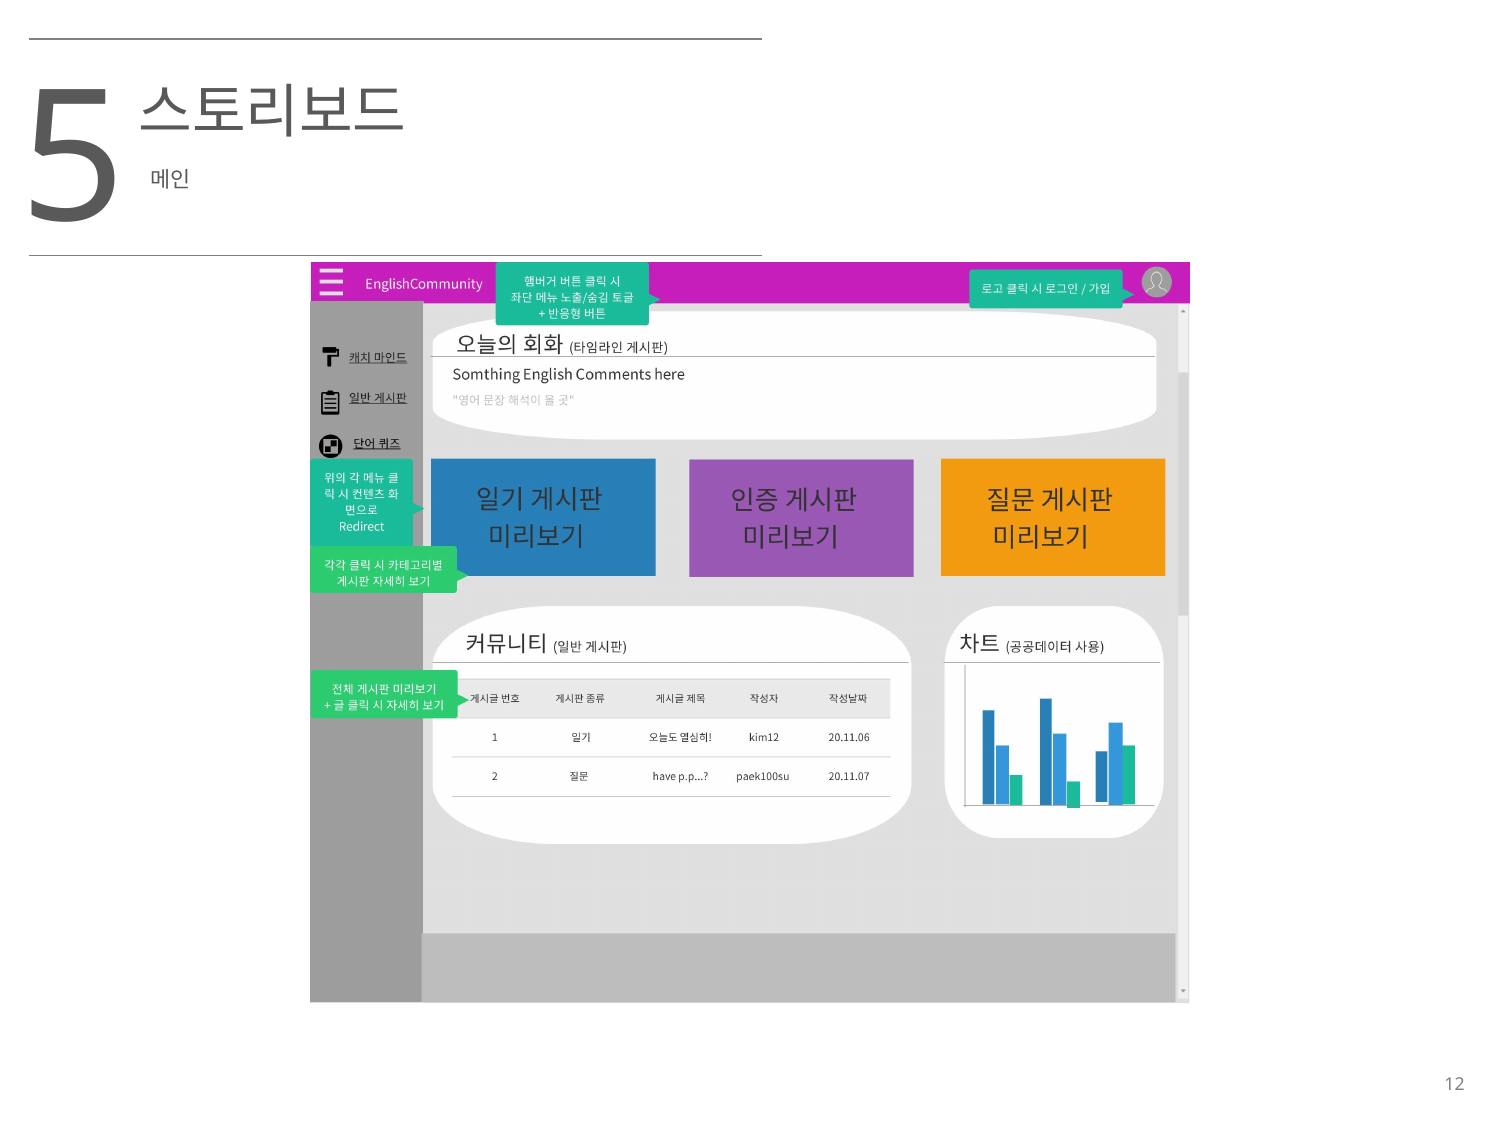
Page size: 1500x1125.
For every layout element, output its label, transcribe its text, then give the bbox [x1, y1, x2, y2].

text_box 5 [5, 29, 183, 265]
text_box 스토리보드 [123, 66, 798, 152]
text_box 메인 [183, 148, 821, 200]
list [310, 262, 1190, 1006]
